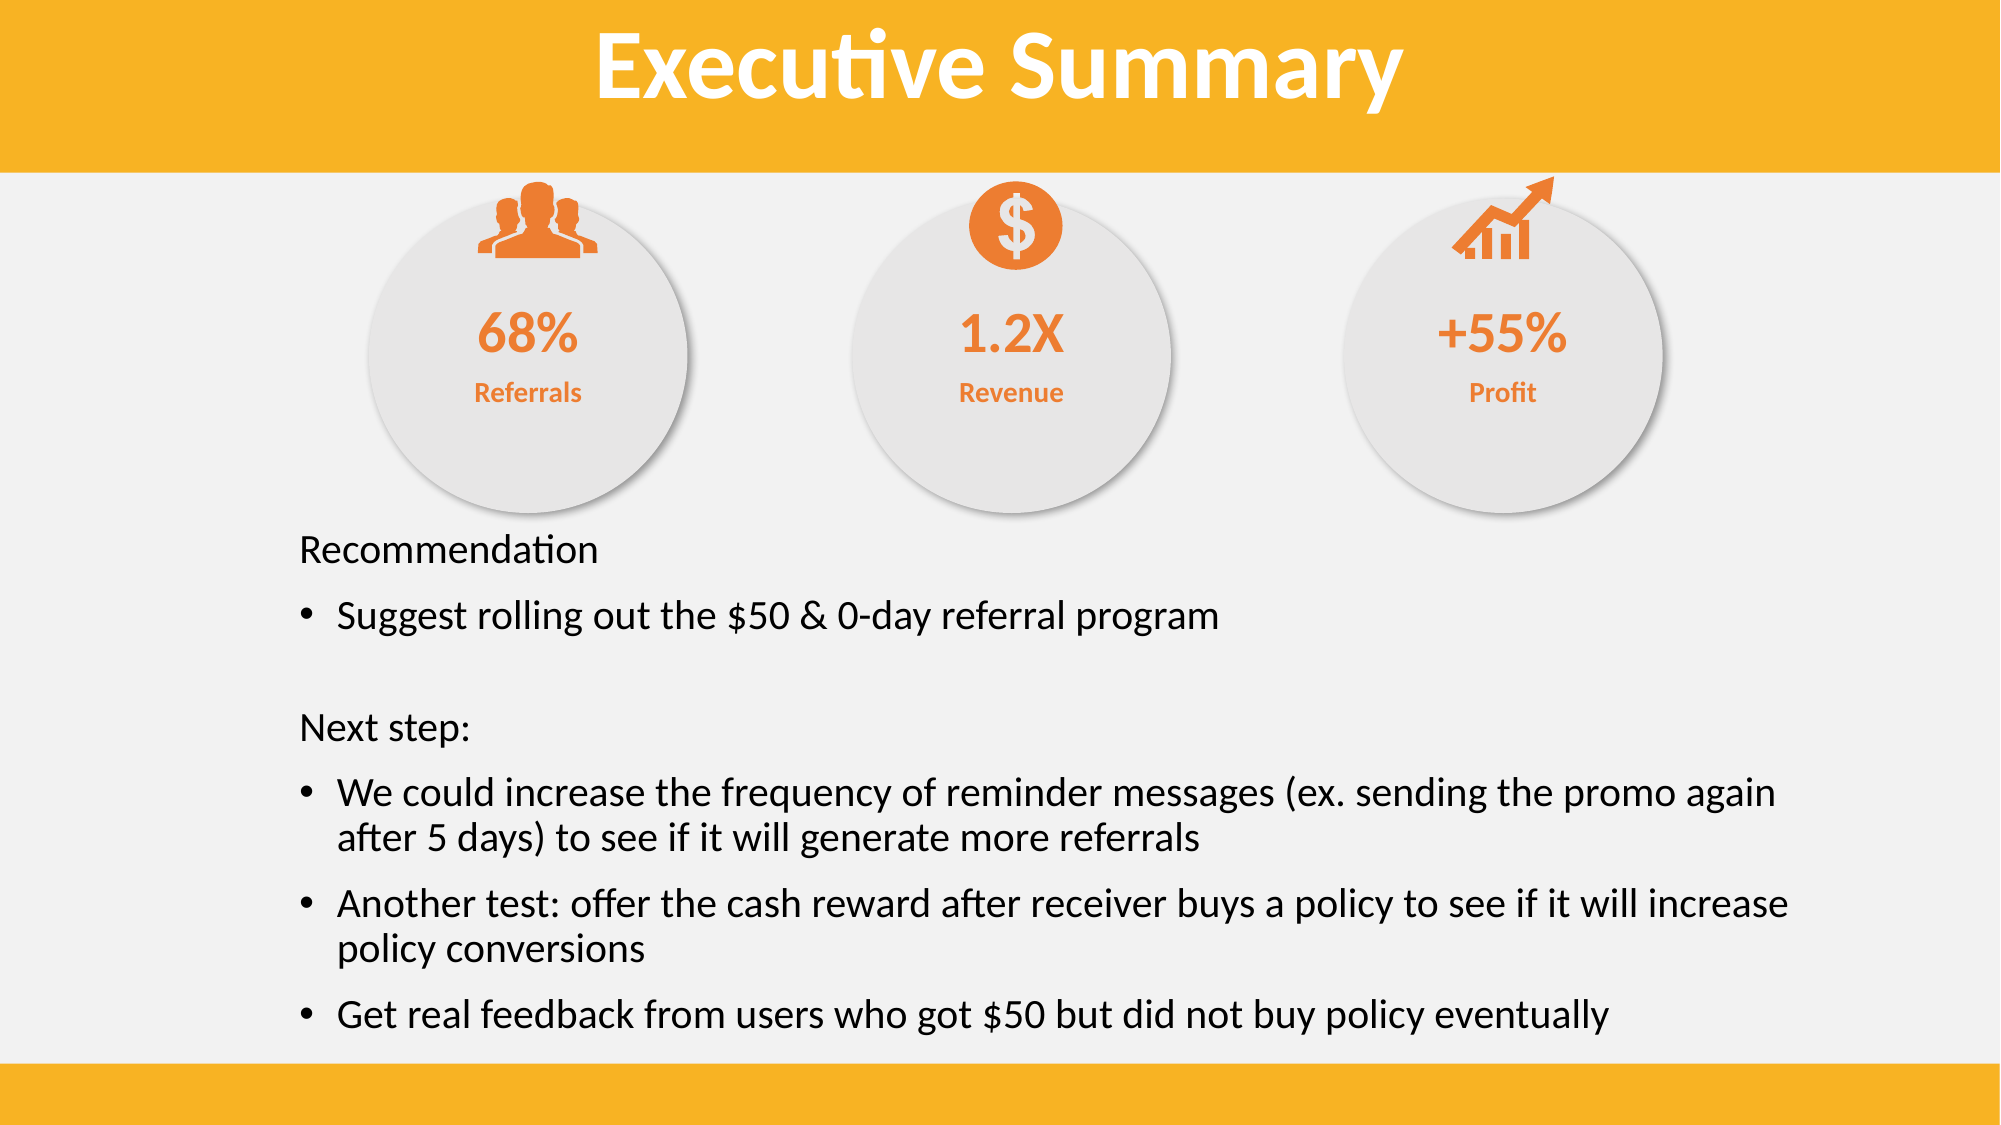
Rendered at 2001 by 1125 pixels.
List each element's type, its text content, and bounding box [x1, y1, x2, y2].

list Recommendation Suggest rolling out the $50 & 0-day referral program Next step: We could increase the frequency of reminder messages (ex. sending the promo again after 5 days) to see if it will generate more referrals Another test: offer the cash reward after receiver buys a policy to see if it will increase policy conversions Get real feedback from users who got $50 but did not buy policy eventually [284, 501, 1850, 1063]
text_box Executive Summary [0, 0, 2000, 174]
text_box [0, 174, 2000, 1063]
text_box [368, 176, 1663, 513]
text_box [0, 1063, 2000, 1125]
